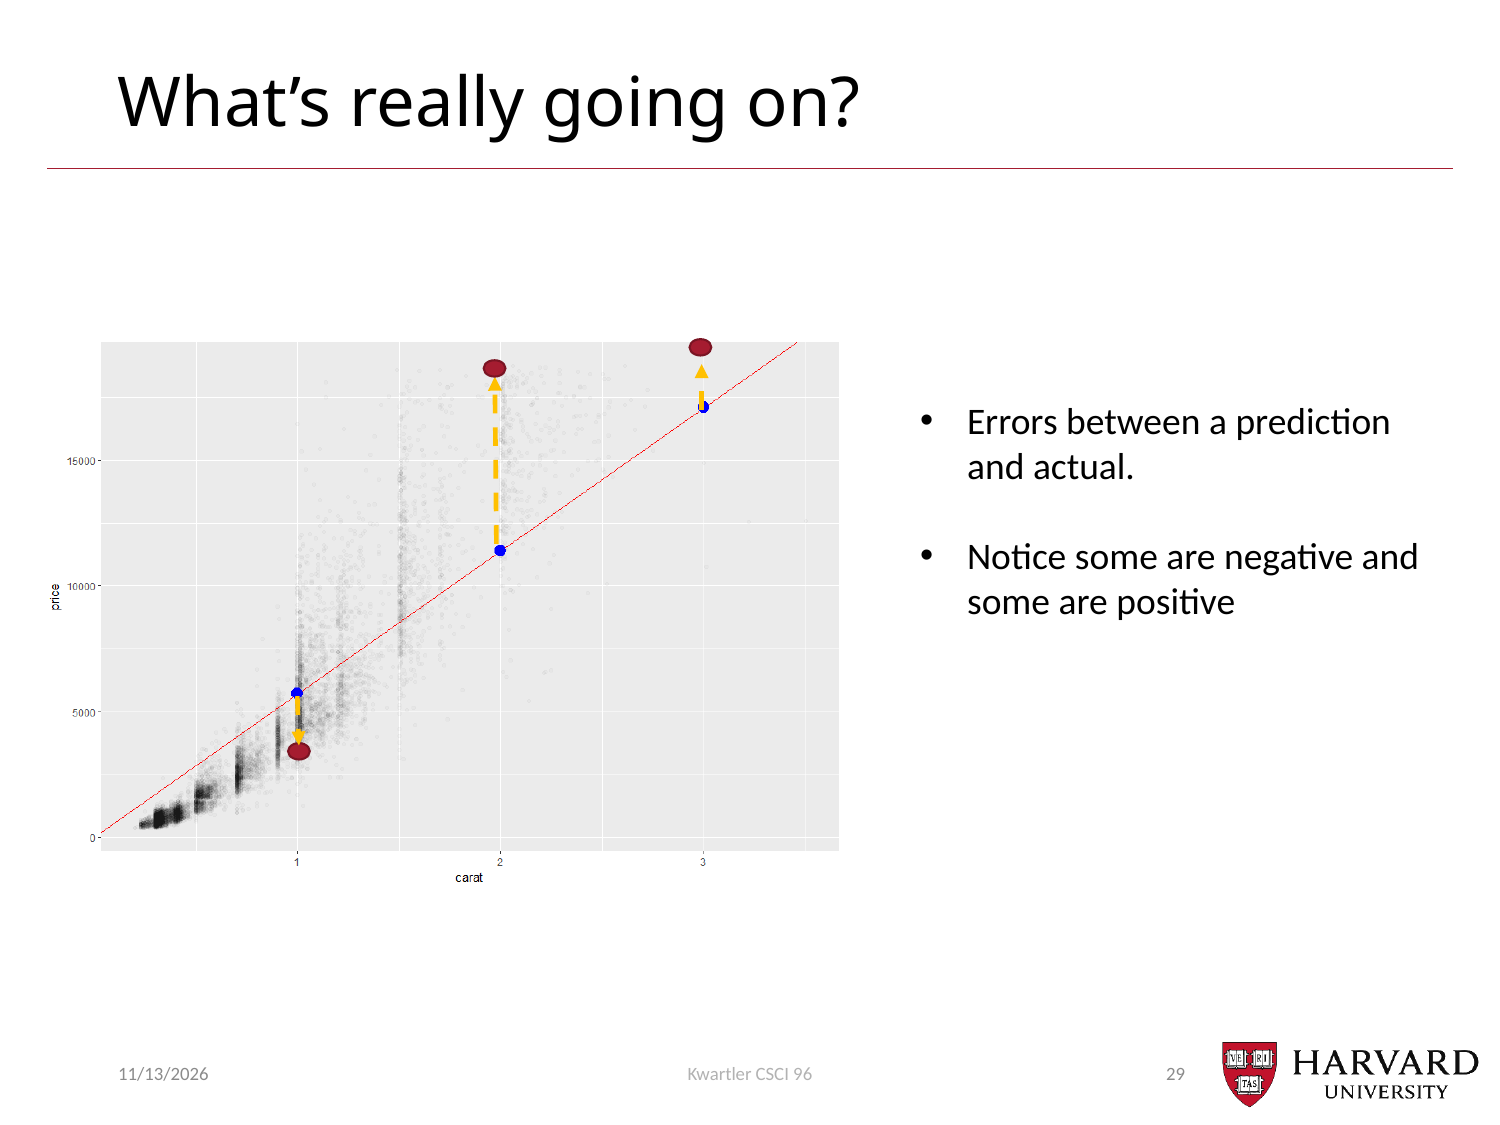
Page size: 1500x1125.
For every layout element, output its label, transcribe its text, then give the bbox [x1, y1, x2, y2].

picture [1200, 1024, 1500, 1125]
footer Kwartler CSCI 96 [496, 1042, 1004, 1103]
text_box Errors between a prediction and actual. Notice some are negative and some are positive [905, 389, 1438, 630]
slide_number 29 [1059, 1042, 1200, 1103]
picture [42, 336, 850, 887]
title What’s really going on? [103, 59, 1397, 157]
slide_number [103, 1042, 441, 1103]
